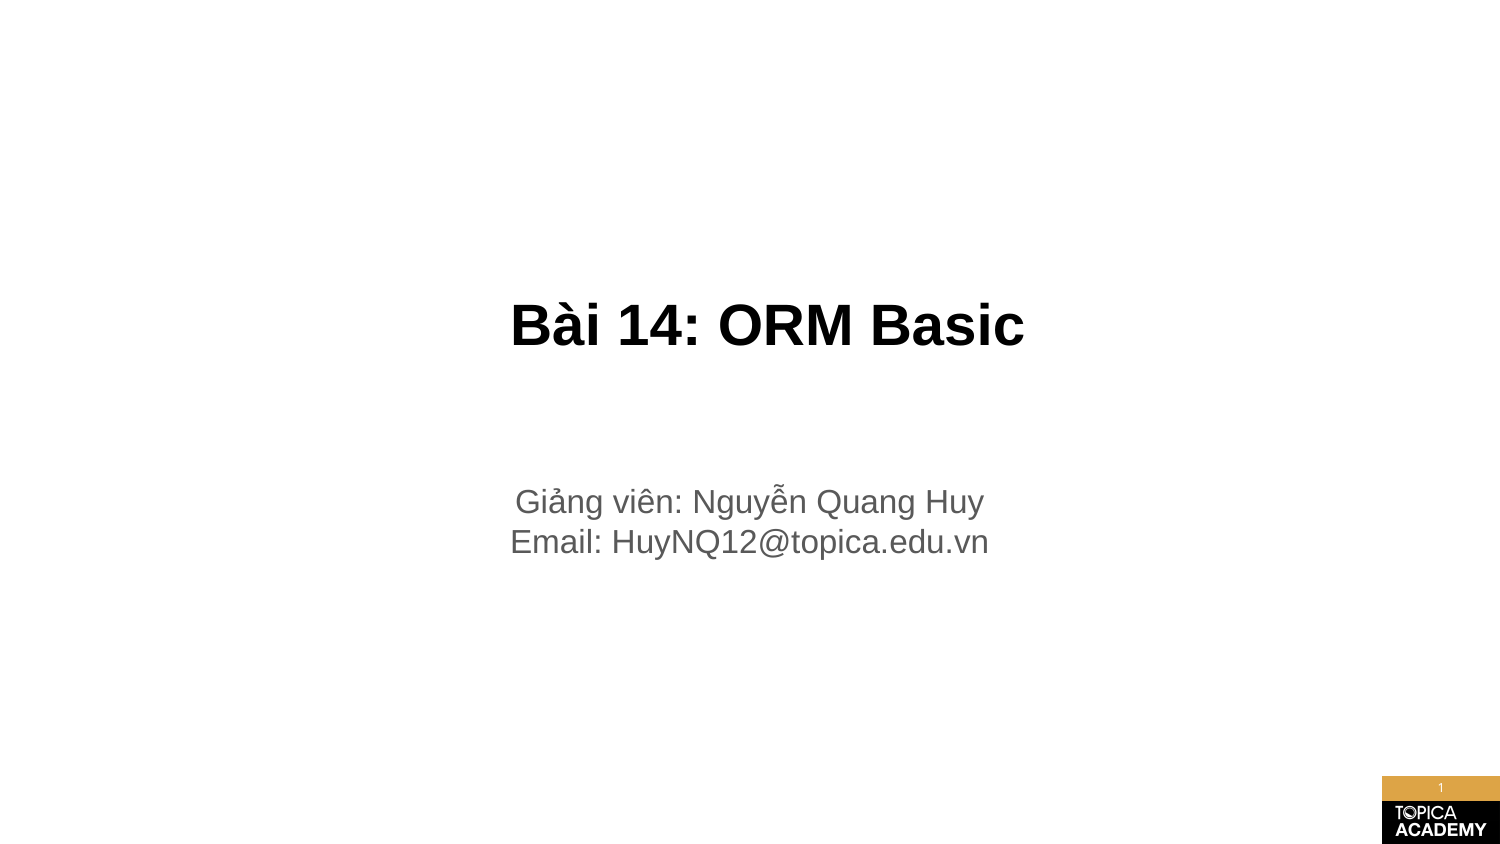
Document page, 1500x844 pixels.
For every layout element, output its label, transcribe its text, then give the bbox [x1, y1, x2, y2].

text_box ‹#› [1382, 776, 1500, 797]
picture [1381, 798, 1500, 844]
subtitle Giảng viên: Nguyễn Quang Huy Email: HuyNQ12@topica.edu.vn [51, 464, 1449, 652]
title Bài 14: ORM Basic [121, 139, 1414, 372]
